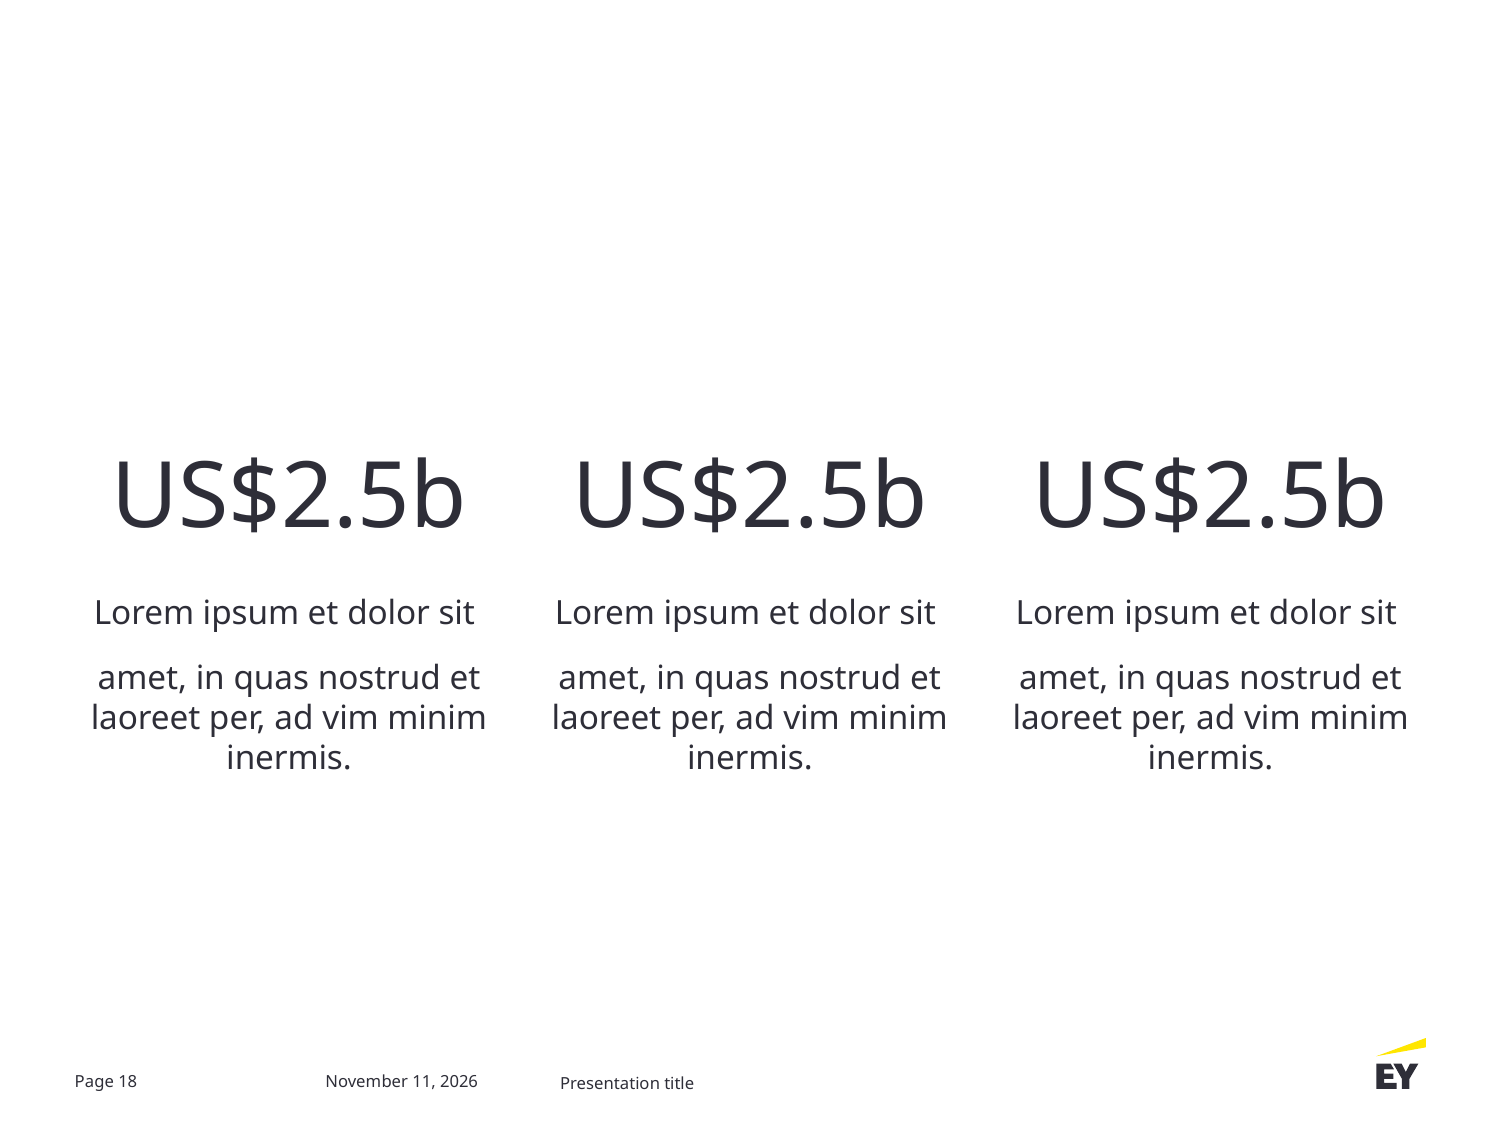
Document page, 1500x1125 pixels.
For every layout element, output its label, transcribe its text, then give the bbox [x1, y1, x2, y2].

text_box Lorem ipsum et dolor sit amet, in quas nostrud et laoreet per, ad vim minim inermis. [996, 583, 1425, 706]
text_box US$2.5b [536, 428, 964, 550]
text_box US$2.5b [75, 428, 504, 550]
text_box Lorem ipsum et dolor sit amet, in quas nostrud et laoreet per, ad vim minim inermis. [536, 583, 964, 706]
text_box Lorem ipsum et dolor sit amet, in quas nostrud et laoreet per, ad vim minim inermis. [75, 583, 504, 706]
text_box US$2.5b [996, 428, 1425, 550]
